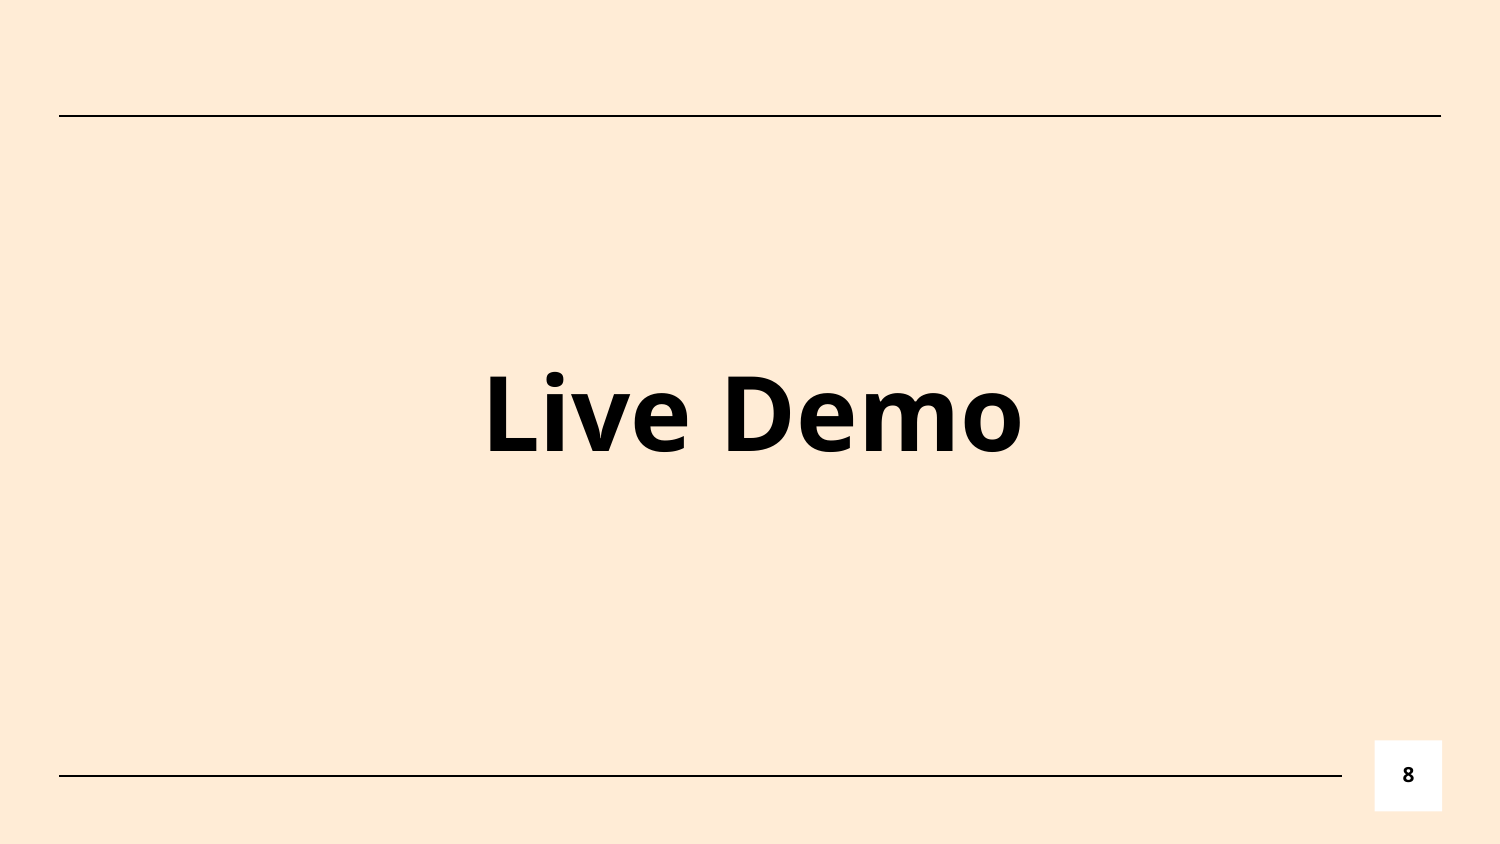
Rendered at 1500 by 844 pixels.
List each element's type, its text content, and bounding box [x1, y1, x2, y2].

title Live Demo [117, 190, 1389, 629]
slide_number 8 [1374, 740, 1443, 812]
